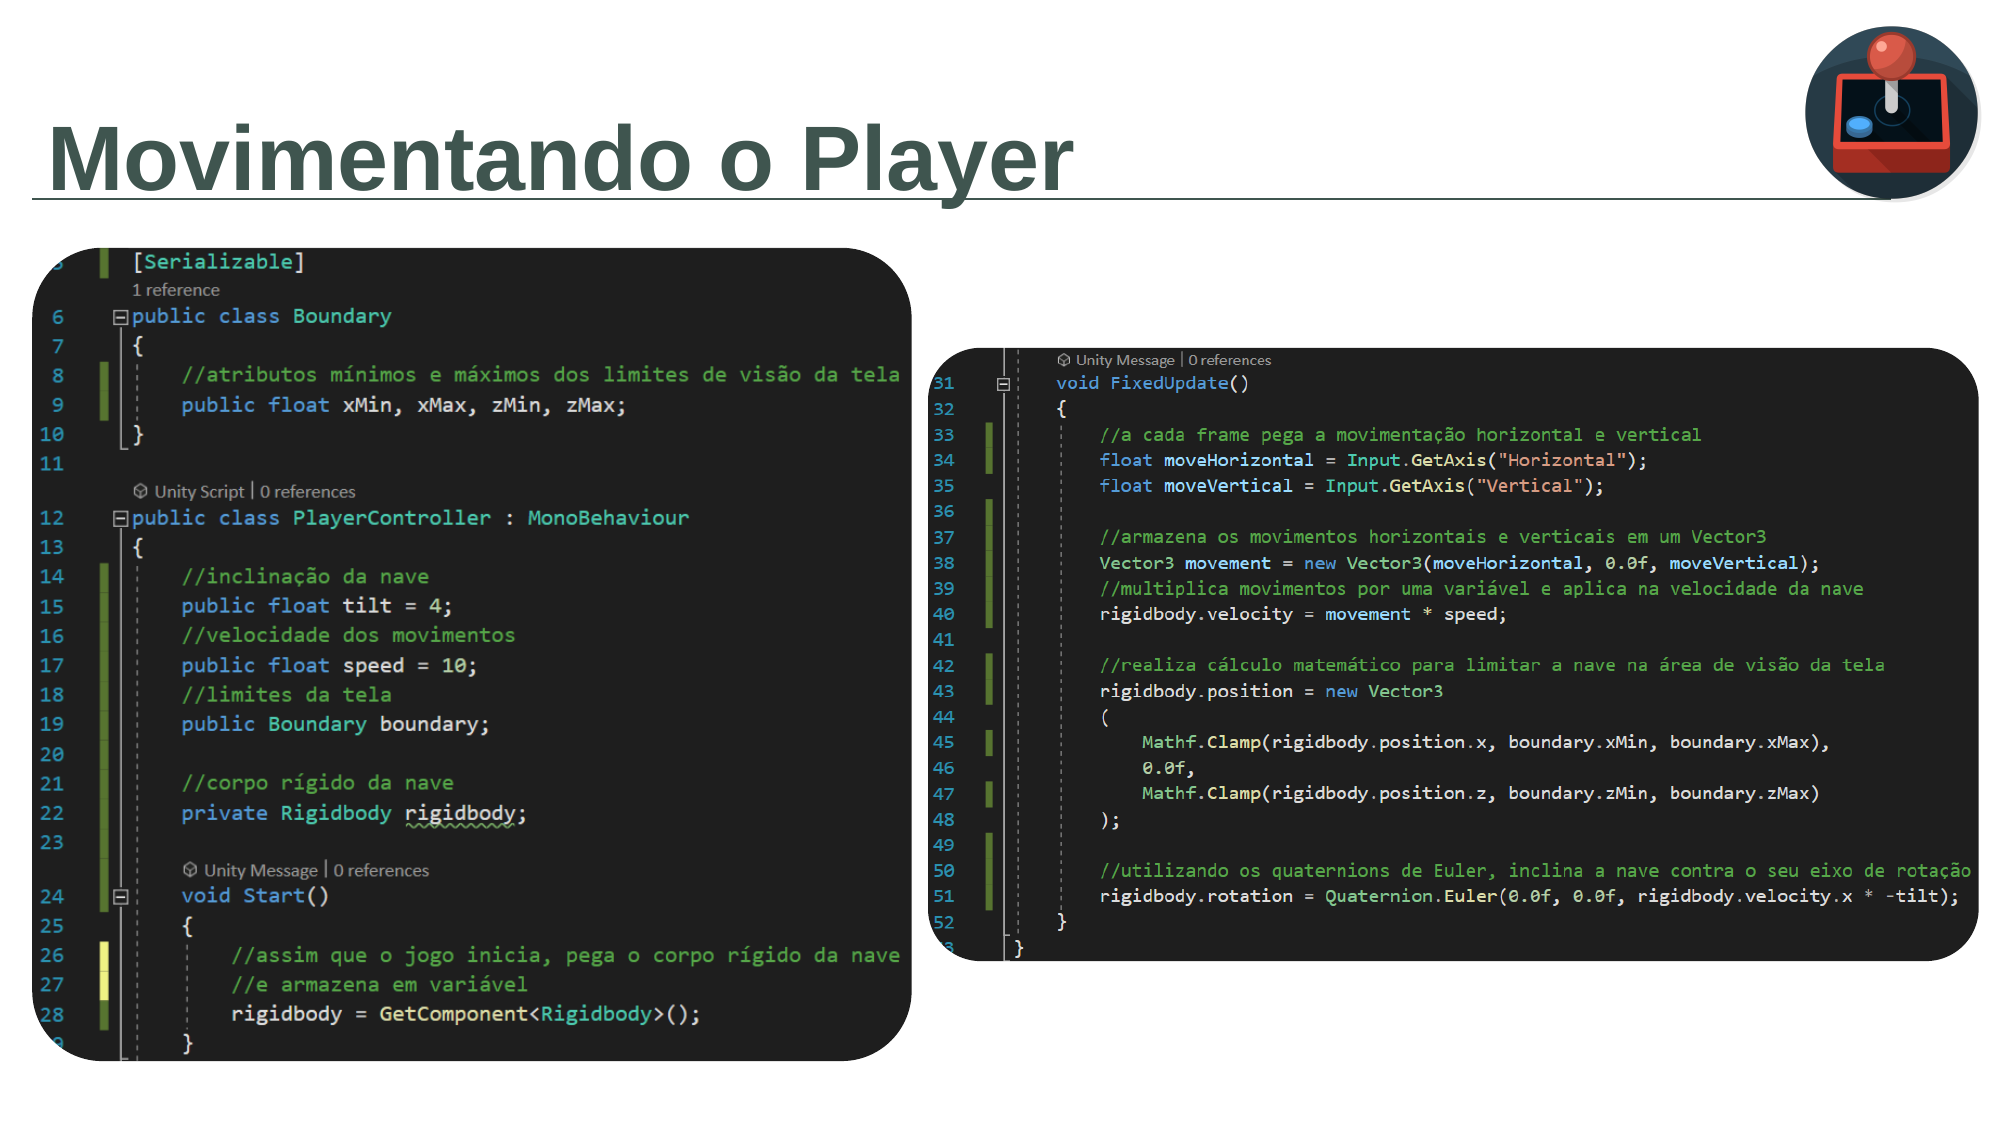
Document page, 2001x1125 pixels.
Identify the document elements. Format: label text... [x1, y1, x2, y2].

picture [927, 347, 1979, 962]
text_box [32, 292, 1979, 1106]
text_box Movimentando o Player [32, 200, 1474, 248]
picture [32, 247, 912, 1062]
picture [1798, 19, 1985, 206]
text_box Movimentando o Player [32, 73, 1474, 198]
